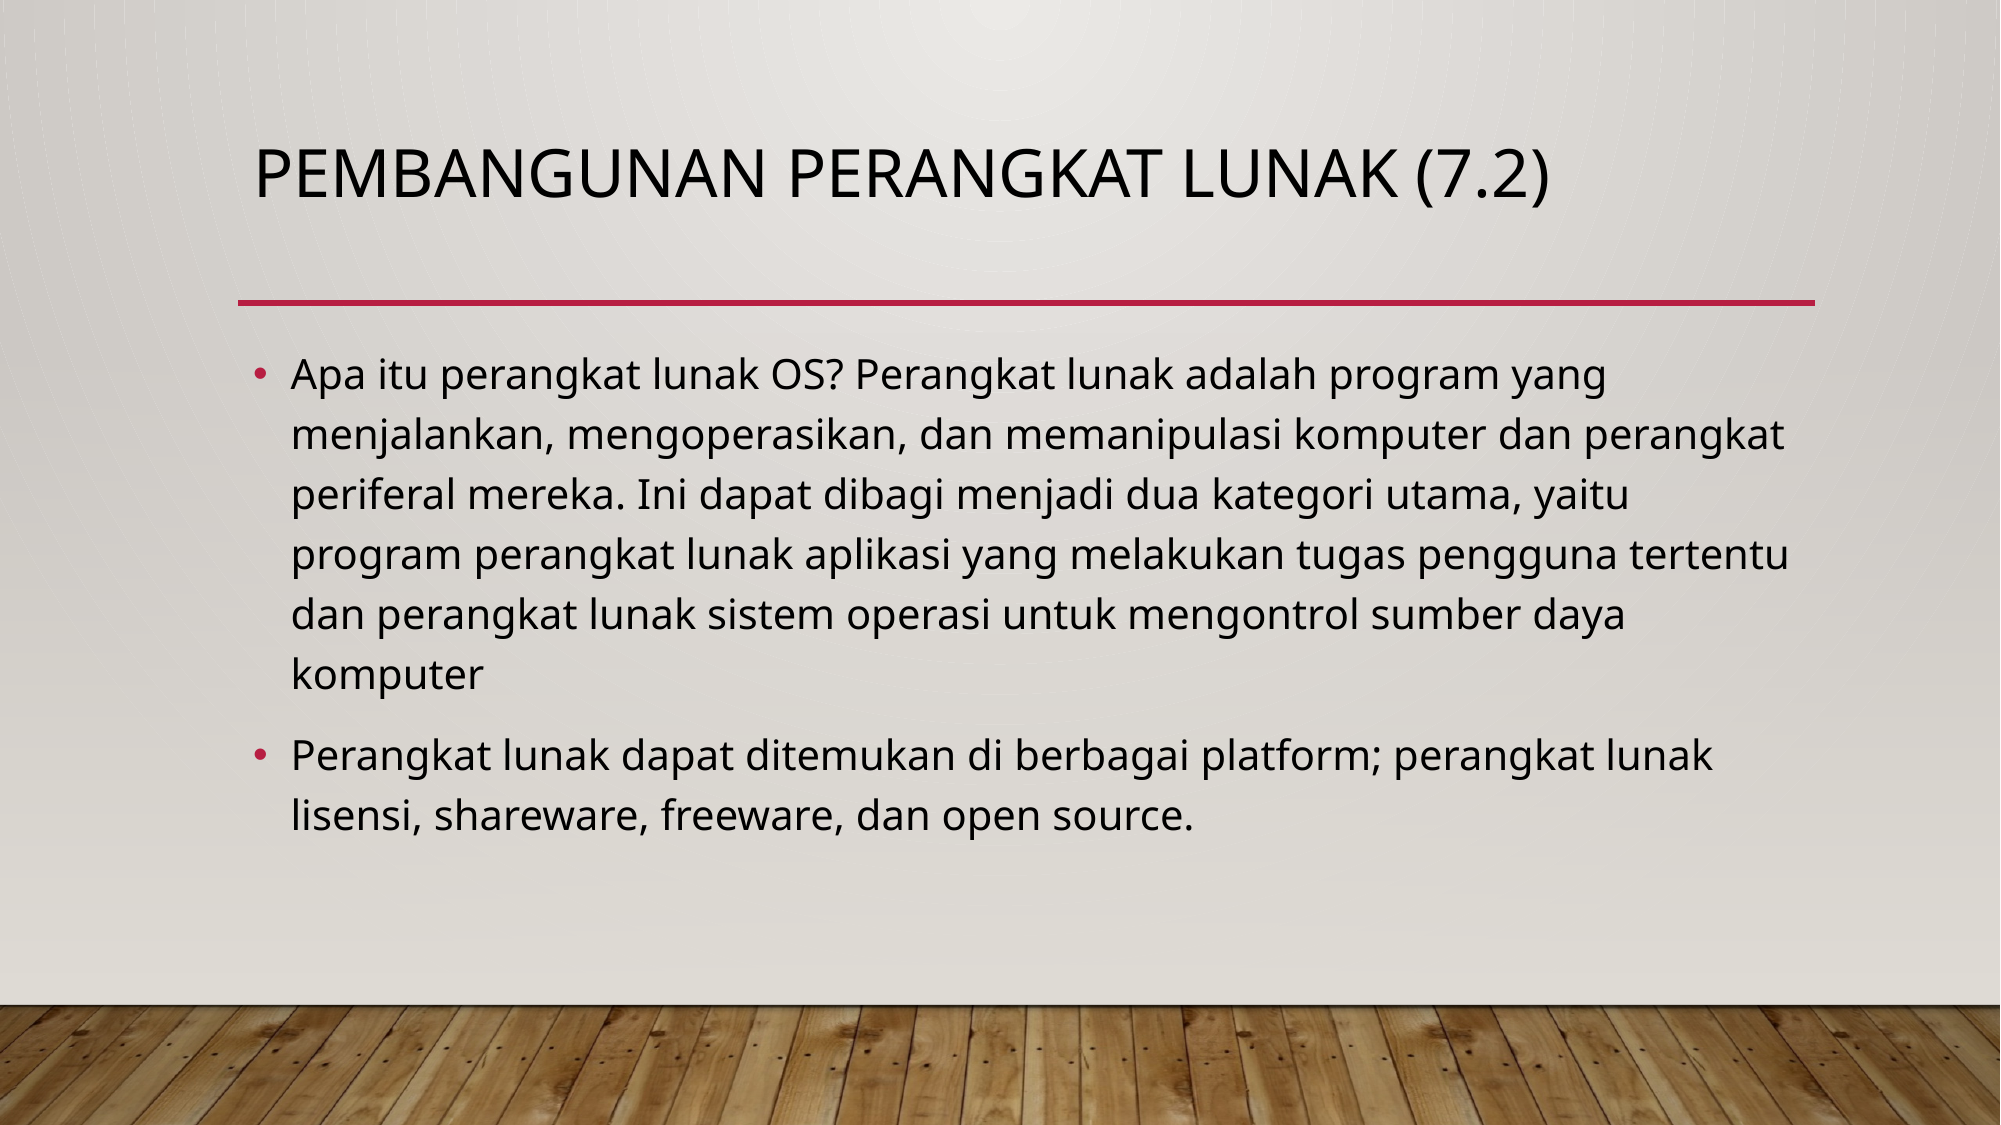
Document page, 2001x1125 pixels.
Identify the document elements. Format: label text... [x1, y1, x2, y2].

title PEMBANGUNAN PERANGKAT LUNAK (7.2) [238, 131, 1814, 305]
picture [0, 1005, 2000, 1125]
list Apa itu perangkat lunak OS? Perangkat lunak adalah program yang menjalankan, mengoperasikan, dan memanipulasi komputer dan perangkat periferal mereka. Ini dapat dibagi menjadi dua kategori utama, yaitu program perangkat lunak aplikasi yang melakukan tugas pengguna tertentu dan perangkat lunak sistem operasi untuk mengontrol sumber daya komputer Perangkat lunak dapat ditemukan di berbagai platform; perangkat lunak lisensi, shareware, freeware, dan open source. [238, 330, 1814, 897]
